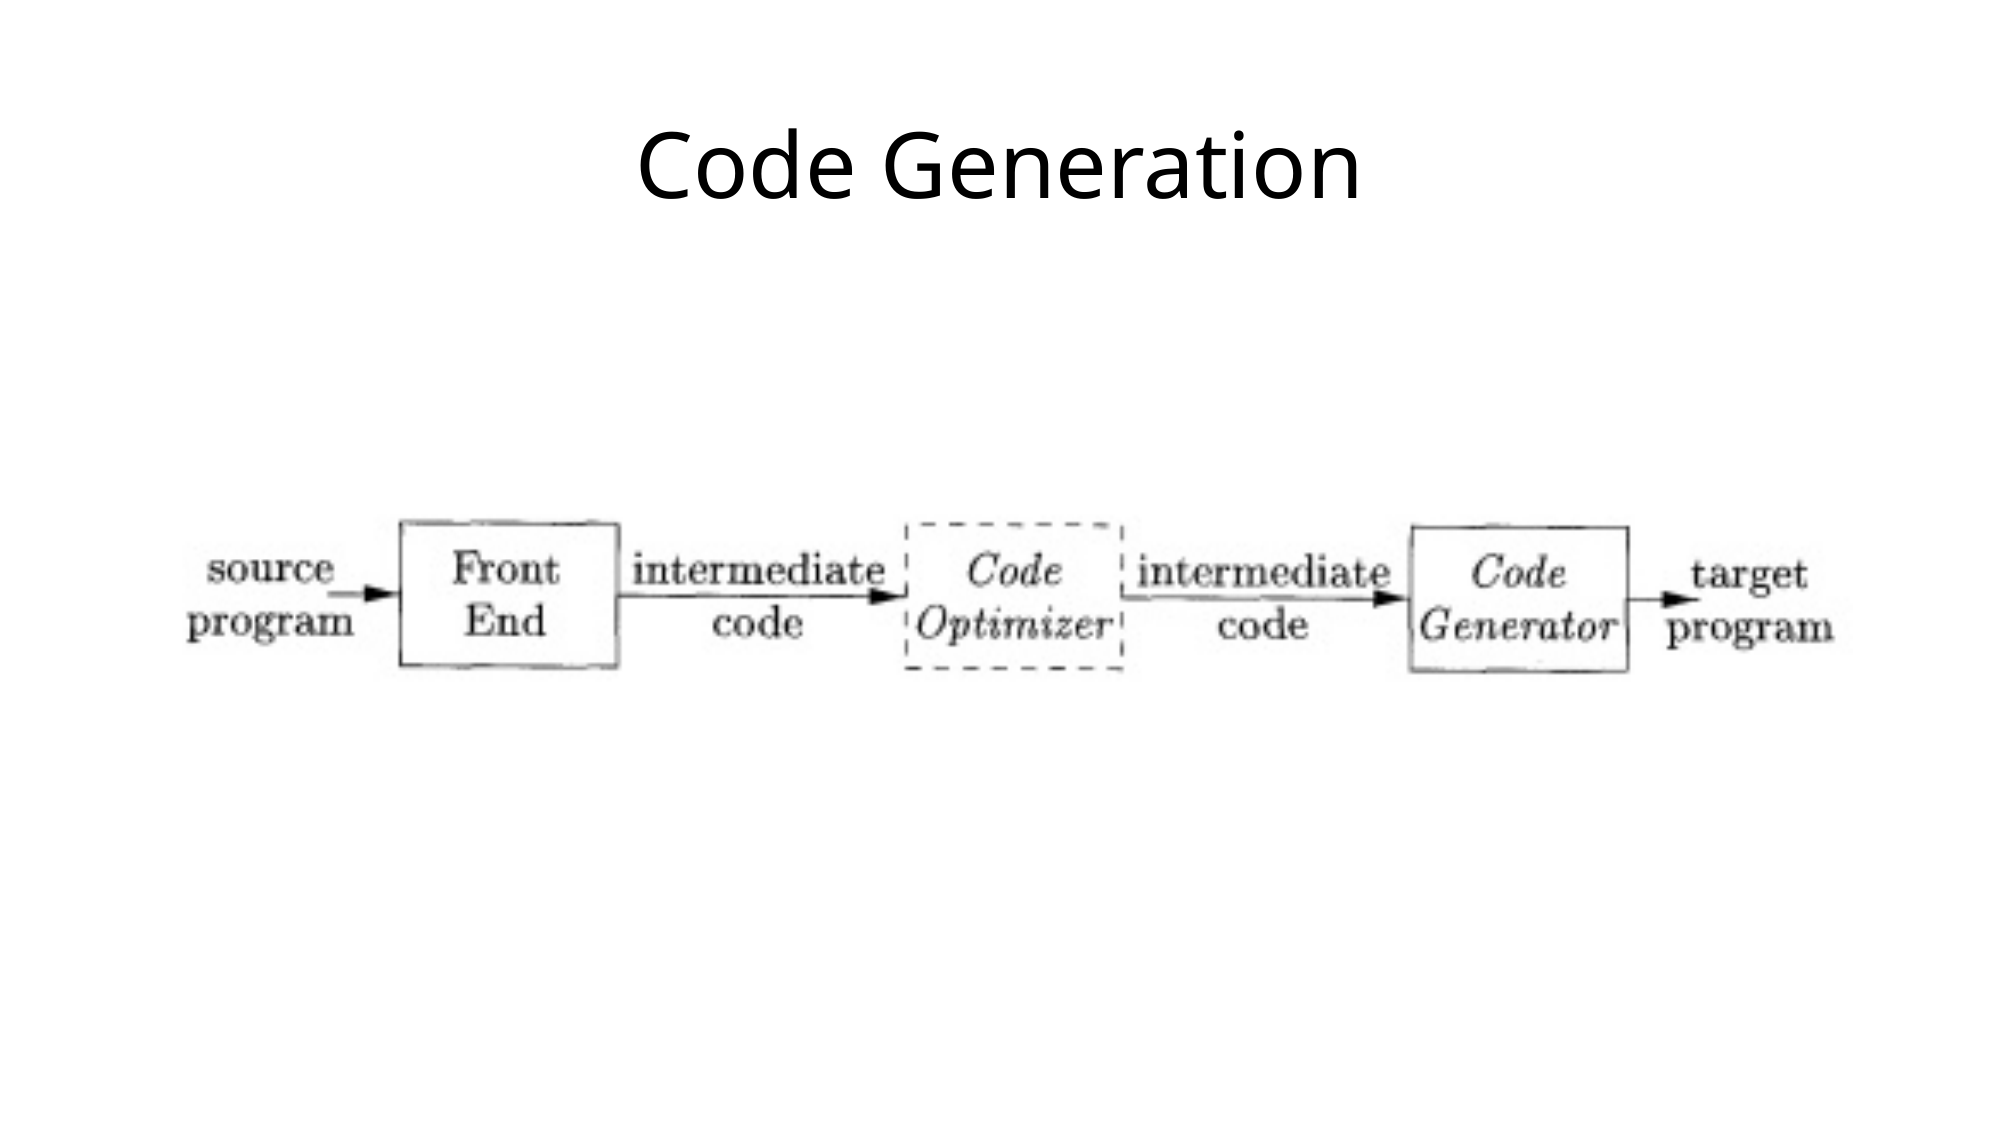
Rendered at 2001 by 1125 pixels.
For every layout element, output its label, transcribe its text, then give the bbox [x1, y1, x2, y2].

title Code Generation [137, 59, 1863, 278]
picture [147, 462, 1853, 709]
